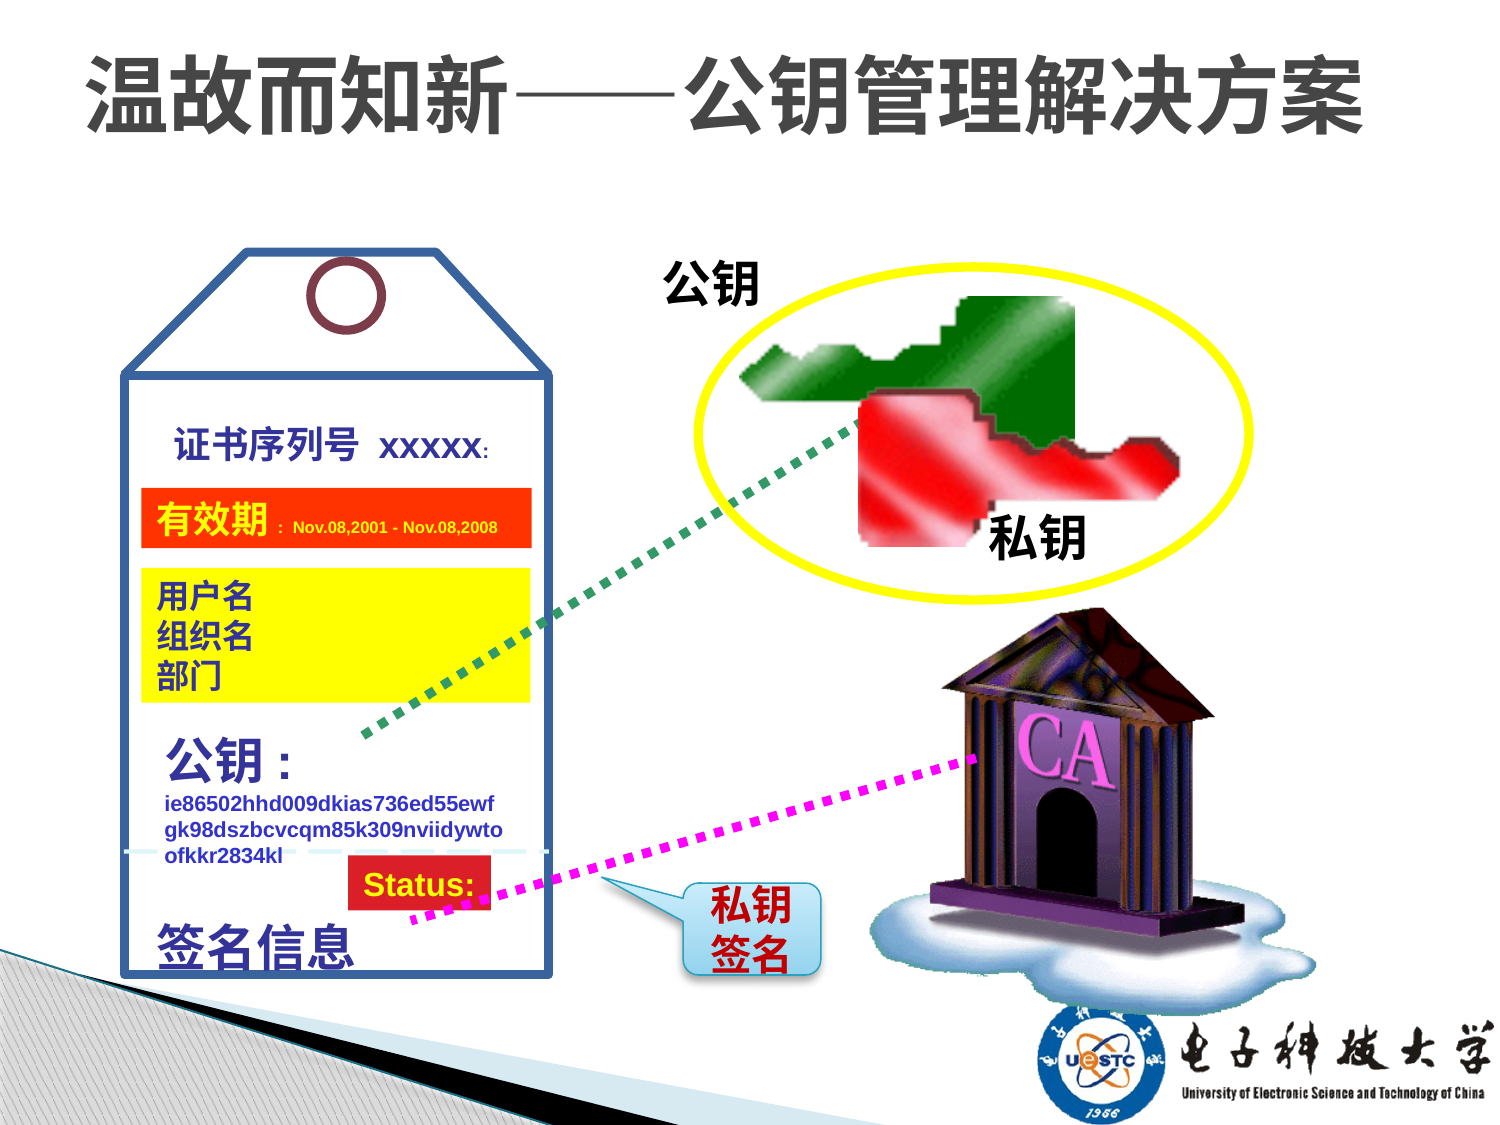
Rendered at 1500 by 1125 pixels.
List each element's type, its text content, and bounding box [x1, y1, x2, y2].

title 温故而知新——公钥管理解决方案 [68, 0, 1419, 188]
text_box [410, 757, 977, 976]
picture [861, 601, 1495, 1125]
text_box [123, 251, 409, 976]
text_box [697, 266, 1328, 601]
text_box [414, 245, 1075, 757]
